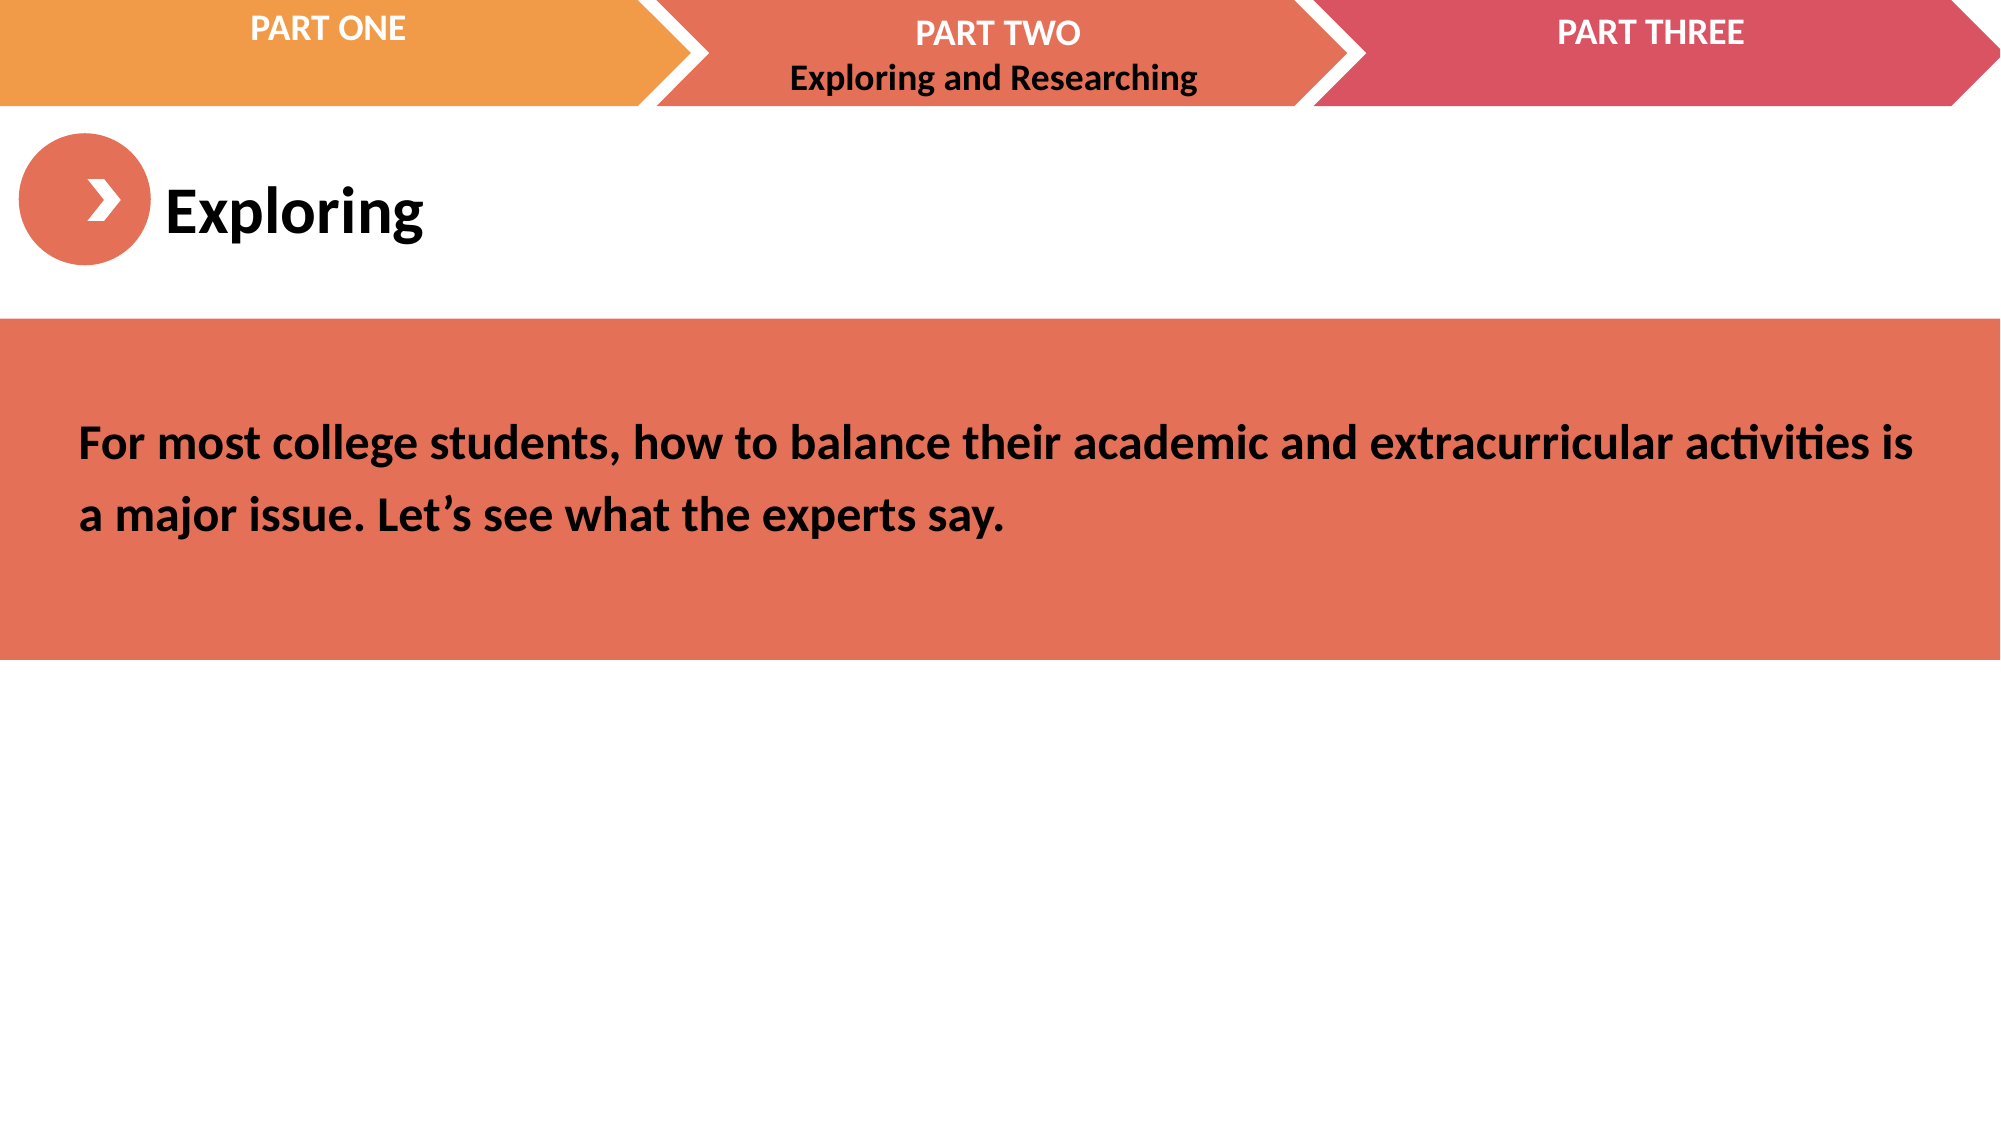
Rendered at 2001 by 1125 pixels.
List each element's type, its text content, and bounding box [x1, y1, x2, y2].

text_box For most college students, how to balance their academic and extracurricular activities is a major issue. Let’s see what the experts say. [63, 390, 1937, 549]
